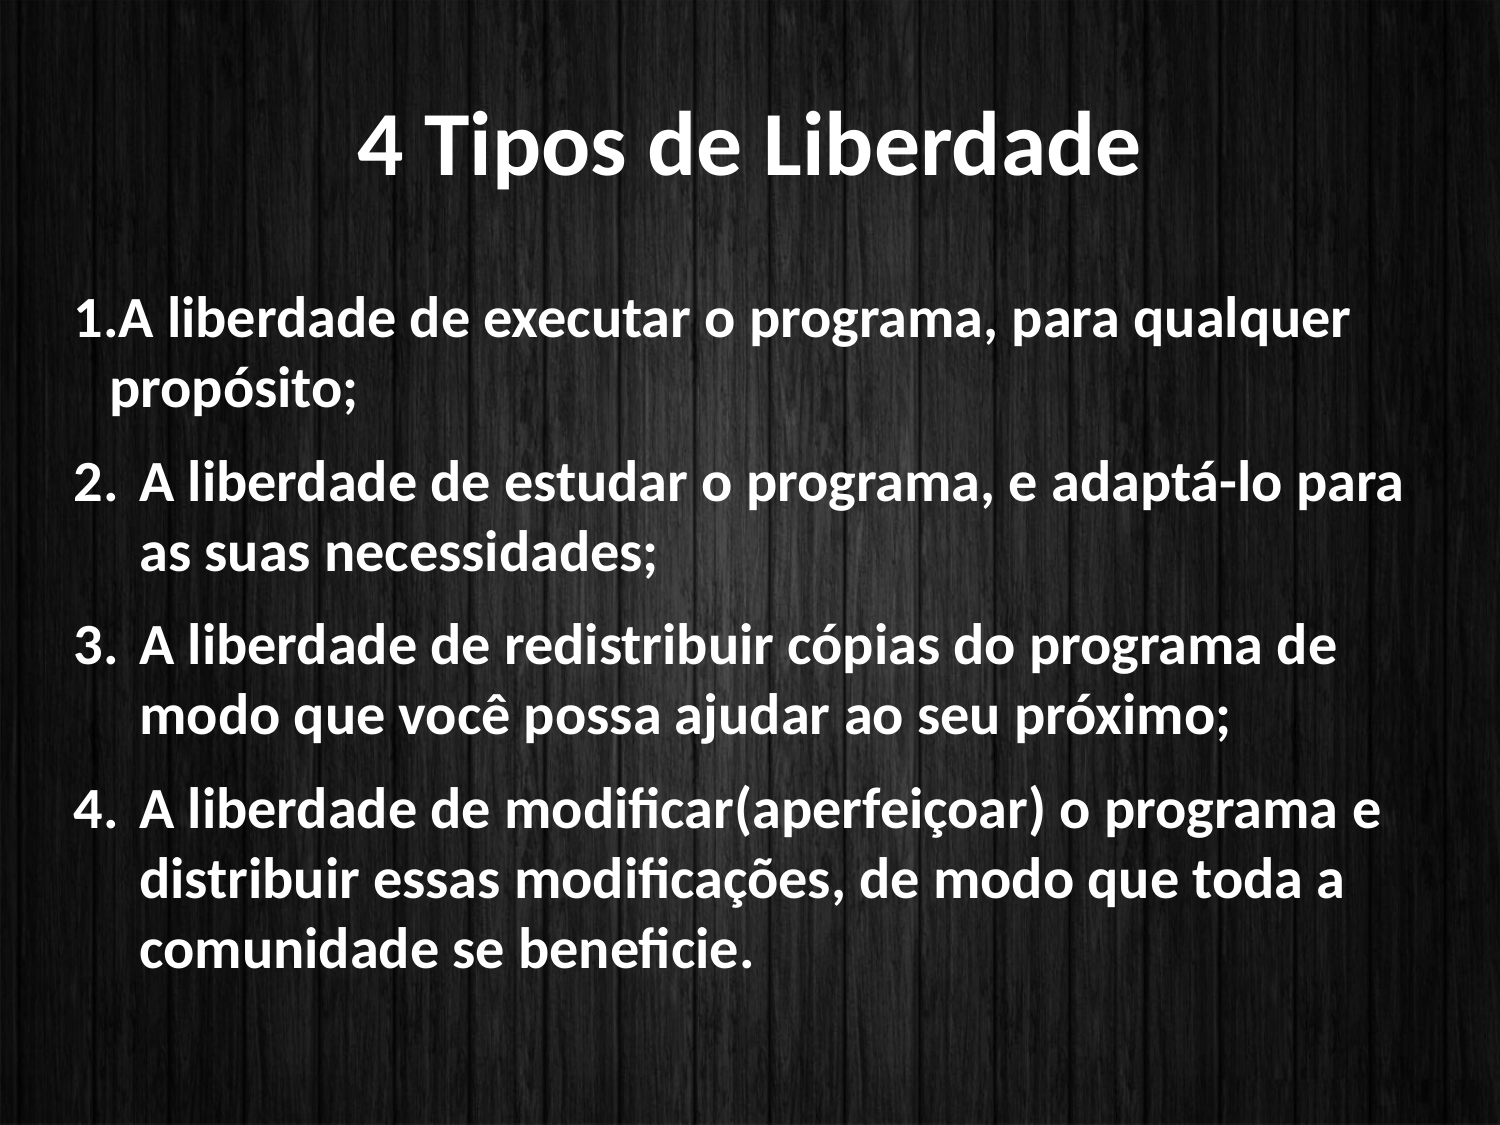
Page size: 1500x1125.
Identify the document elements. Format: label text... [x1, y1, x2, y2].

text_box 4 Tipos de Liberdade [75, 45, 1425, 224]
text_box A liberdade de executar o programa, para qualquer propósito; A liberdade de estudar o programa, e adaptá-lo para as suas necessidades; A liberdade de redistribuir cópias do programa de modo que você possa ajudar ao seu próximo; A liberdade de modificar(aperfeiçoar) o programa e distribuir essas modificações, de modo que toda a comunidade se beneficie. [58, 271, 1441, 988]
text_box [70, 224, 1465, 690]
picture [0, 0, 1500, 1125]
